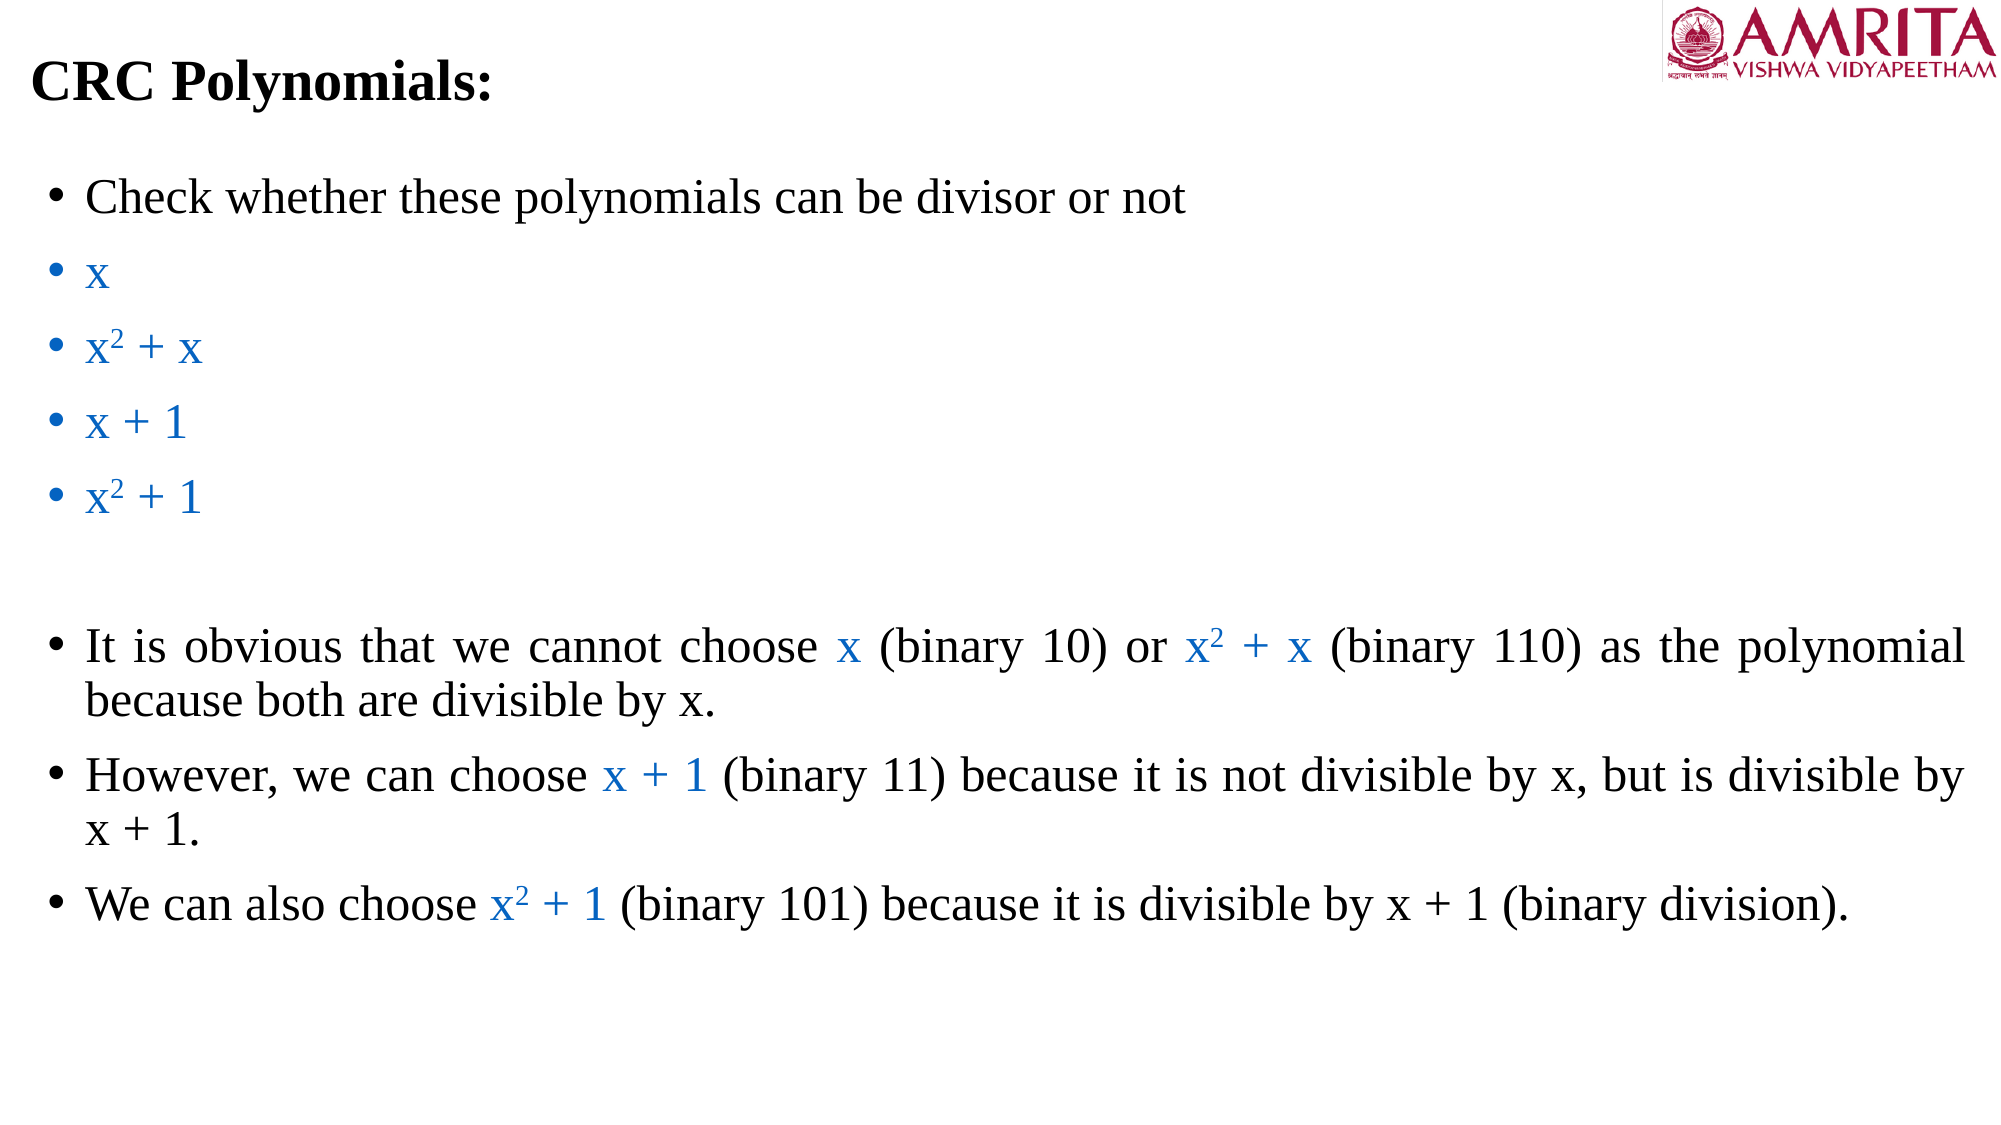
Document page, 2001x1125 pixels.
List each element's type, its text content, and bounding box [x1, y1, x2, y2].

title CRC Polynomials: [15, 34, 1741, 129]
picture [1662, 0, 2000, 82]
list Check whether these polynomials can be divisor or not x x2 + x x + 1 x2 + 1 It is obvious that we cannot choose x (binary 10) or x2 + x (binary 110) as the polynomial because both are divisible by x. However, we can choose x + 1 (binary 11) because it is not divisible by x, but is divisible by x + 1. We can also choose x2 + 1 (binary 101) because it is divisible by x + 1 (binary division). [32, 163, 1982, 1091]
